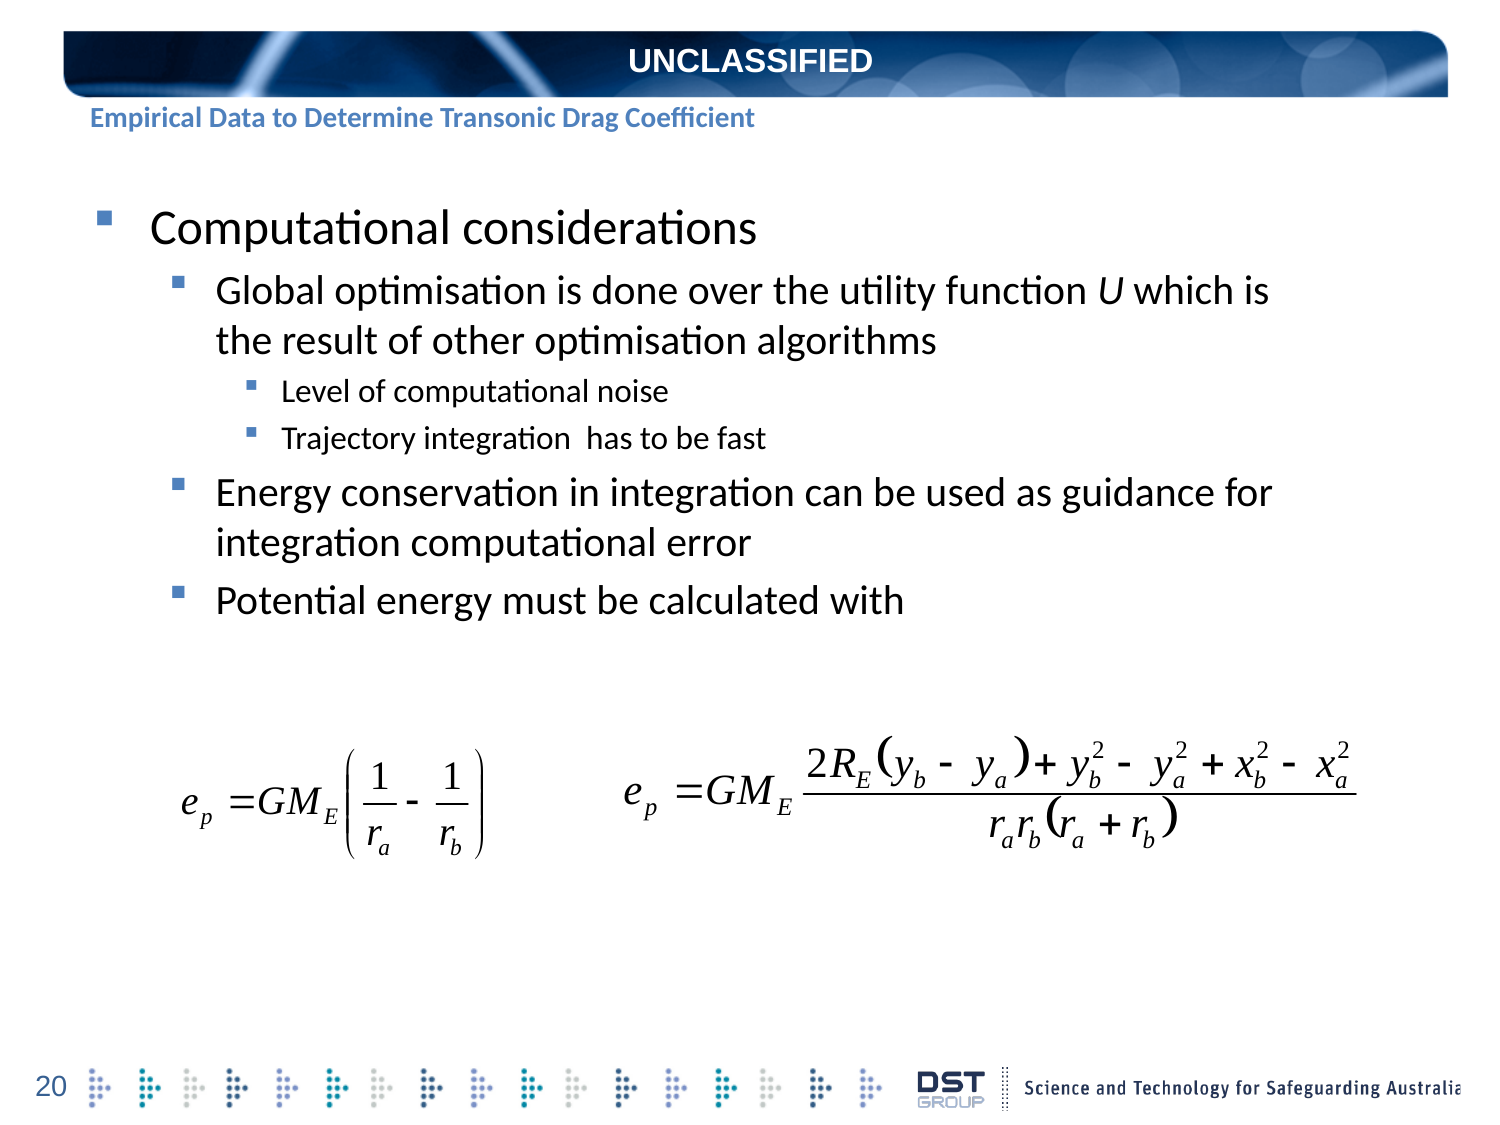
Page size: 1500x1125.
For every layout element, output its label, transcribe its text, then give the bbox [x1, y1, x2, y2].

text_box UNCLASSIFIED [78, 31, 1424, 87]
picture [0, 1, 1500, 100]
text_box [175, 740, 497, 869]
list Computational considerations Global optimisation is done over the utility function U which is the result of other optimisation algorithms Level of computational noise Trajectory integration has to be fast Energy conservation in integration can be used as guidance for integration computational error Potential energy must be calculated with [78, 187, 1312, 691]
title Empirical Data to Determine Transonic Drag Coefficient [75, 90, 1425, 211]
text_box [617, 729, 1364, 859]
picture [77, 1059, 899, 1121]
